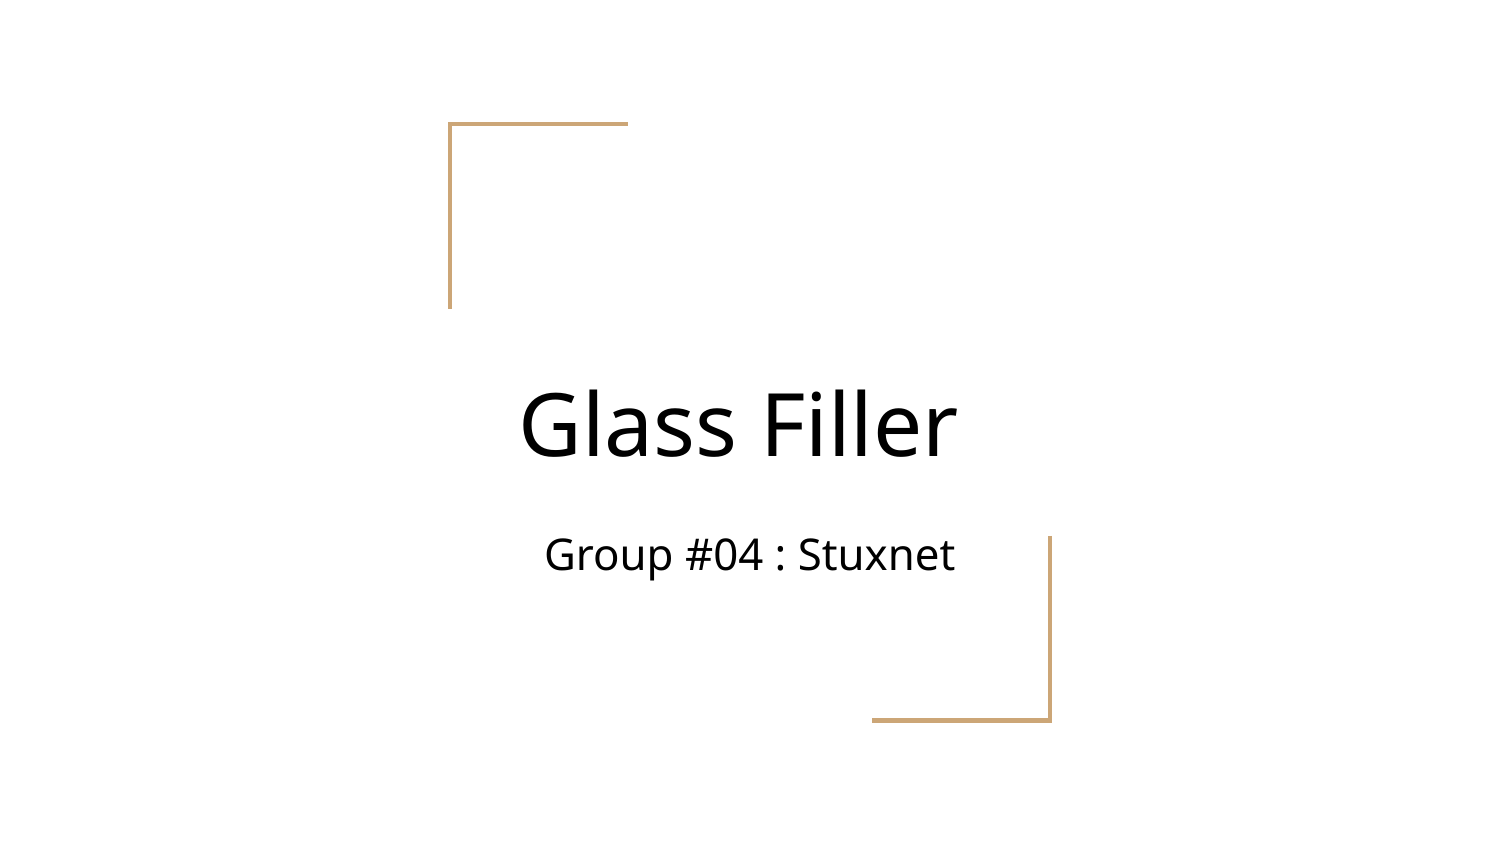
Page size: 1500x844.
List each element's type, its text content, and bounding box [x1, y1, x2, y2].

title Glass Filler [499, 236, 1001, 490]
subtitle Group #04 : Stuxnet [499, 511, 1001, 627]
